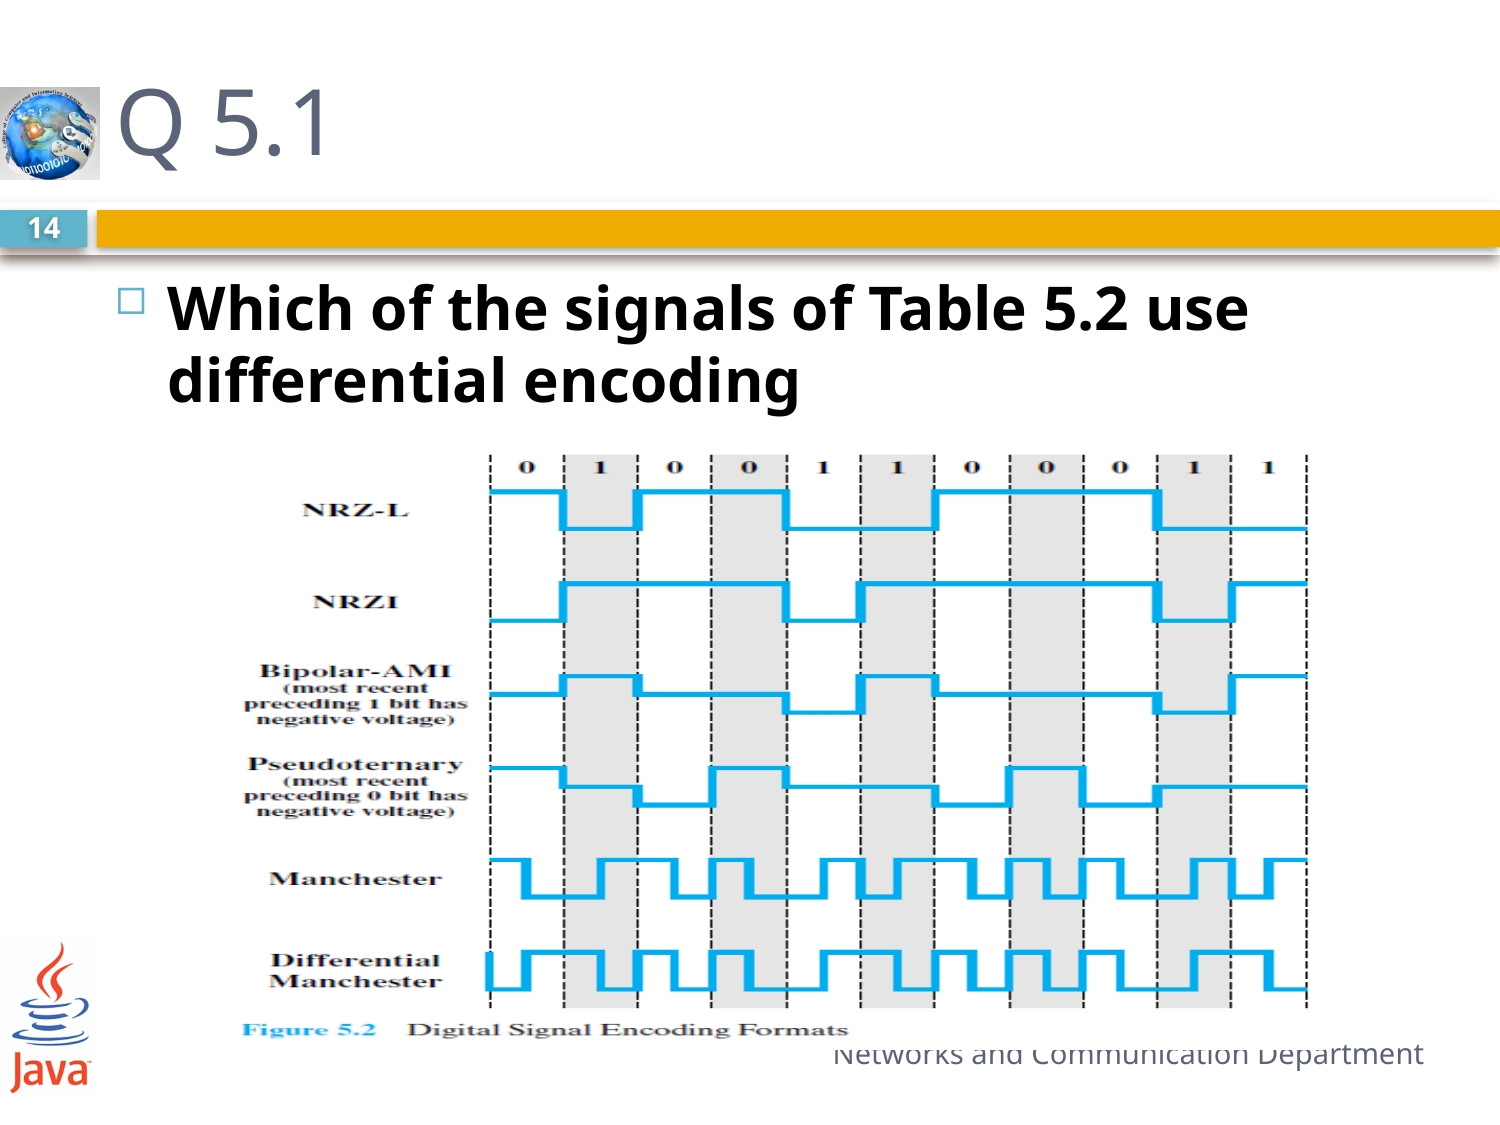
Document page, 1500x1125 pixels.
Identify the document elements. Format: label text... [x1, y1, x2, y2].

picture [187, 437, 1326, 1051]
slide_number 14 [0, 208, 88, 249]
title Q 5.1 [100, 37, 1438, 200]
picture [0, 937, 100, 1097]
footer Networks and Communication Department [549, 1025, 1440, 1085]
list Which of the signals of Table 5.2 use differential encoding [100, 262, 1438, 1000]
picture [0, 87, 100, 180]
